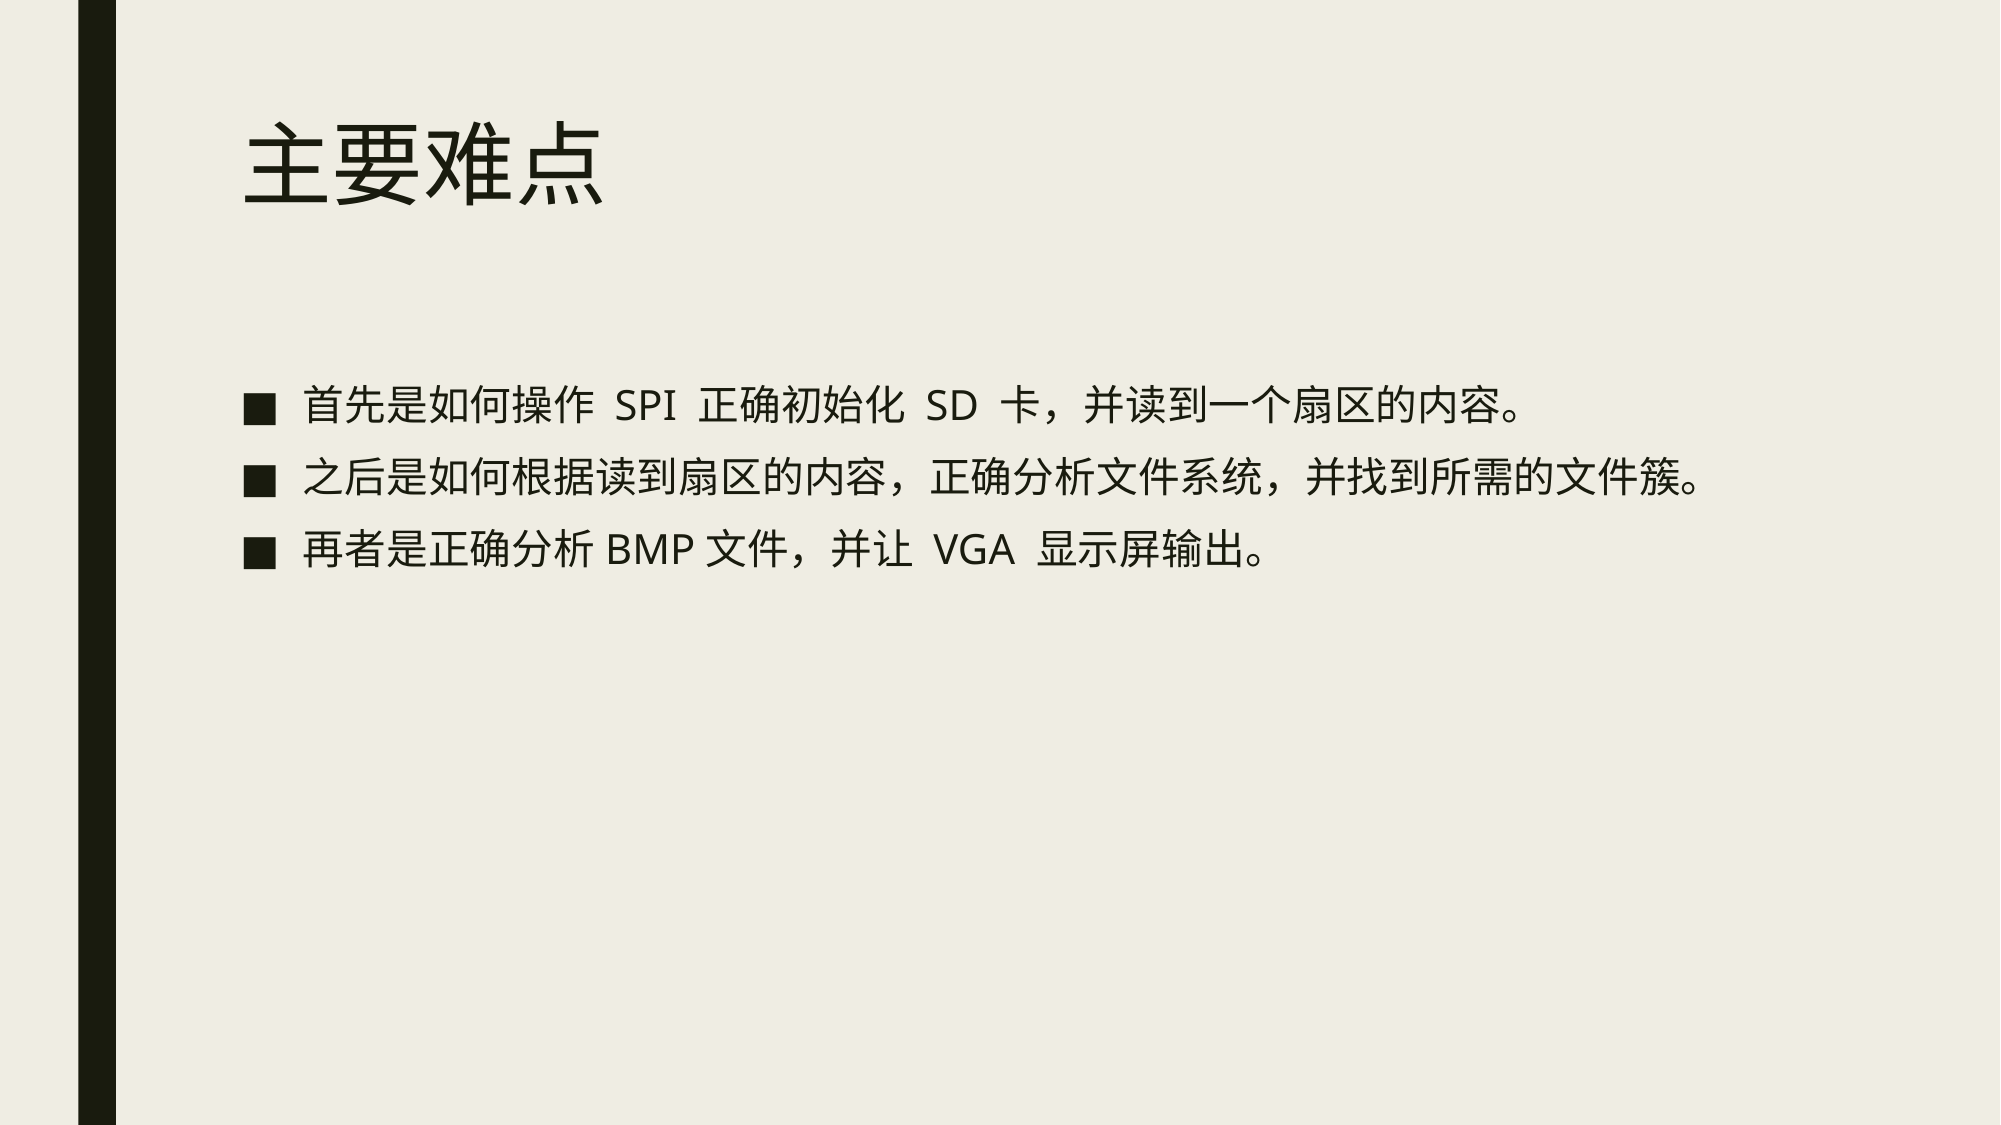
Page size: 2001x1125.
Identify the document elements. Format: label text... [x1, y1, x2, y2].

list 首先是如何操作 SPI 正确初始化 SD 卡，并读到一个扇区的内容。 之后是如何根据读到扇区的内容，正确分析文件系统，并找到所需的文件簇。 再者是正确分析BMP文件，并让 VGA 显示屏输出。 [225, 375, 1800, 963]
title 主要难点 [225, 112, 1800, 357]
